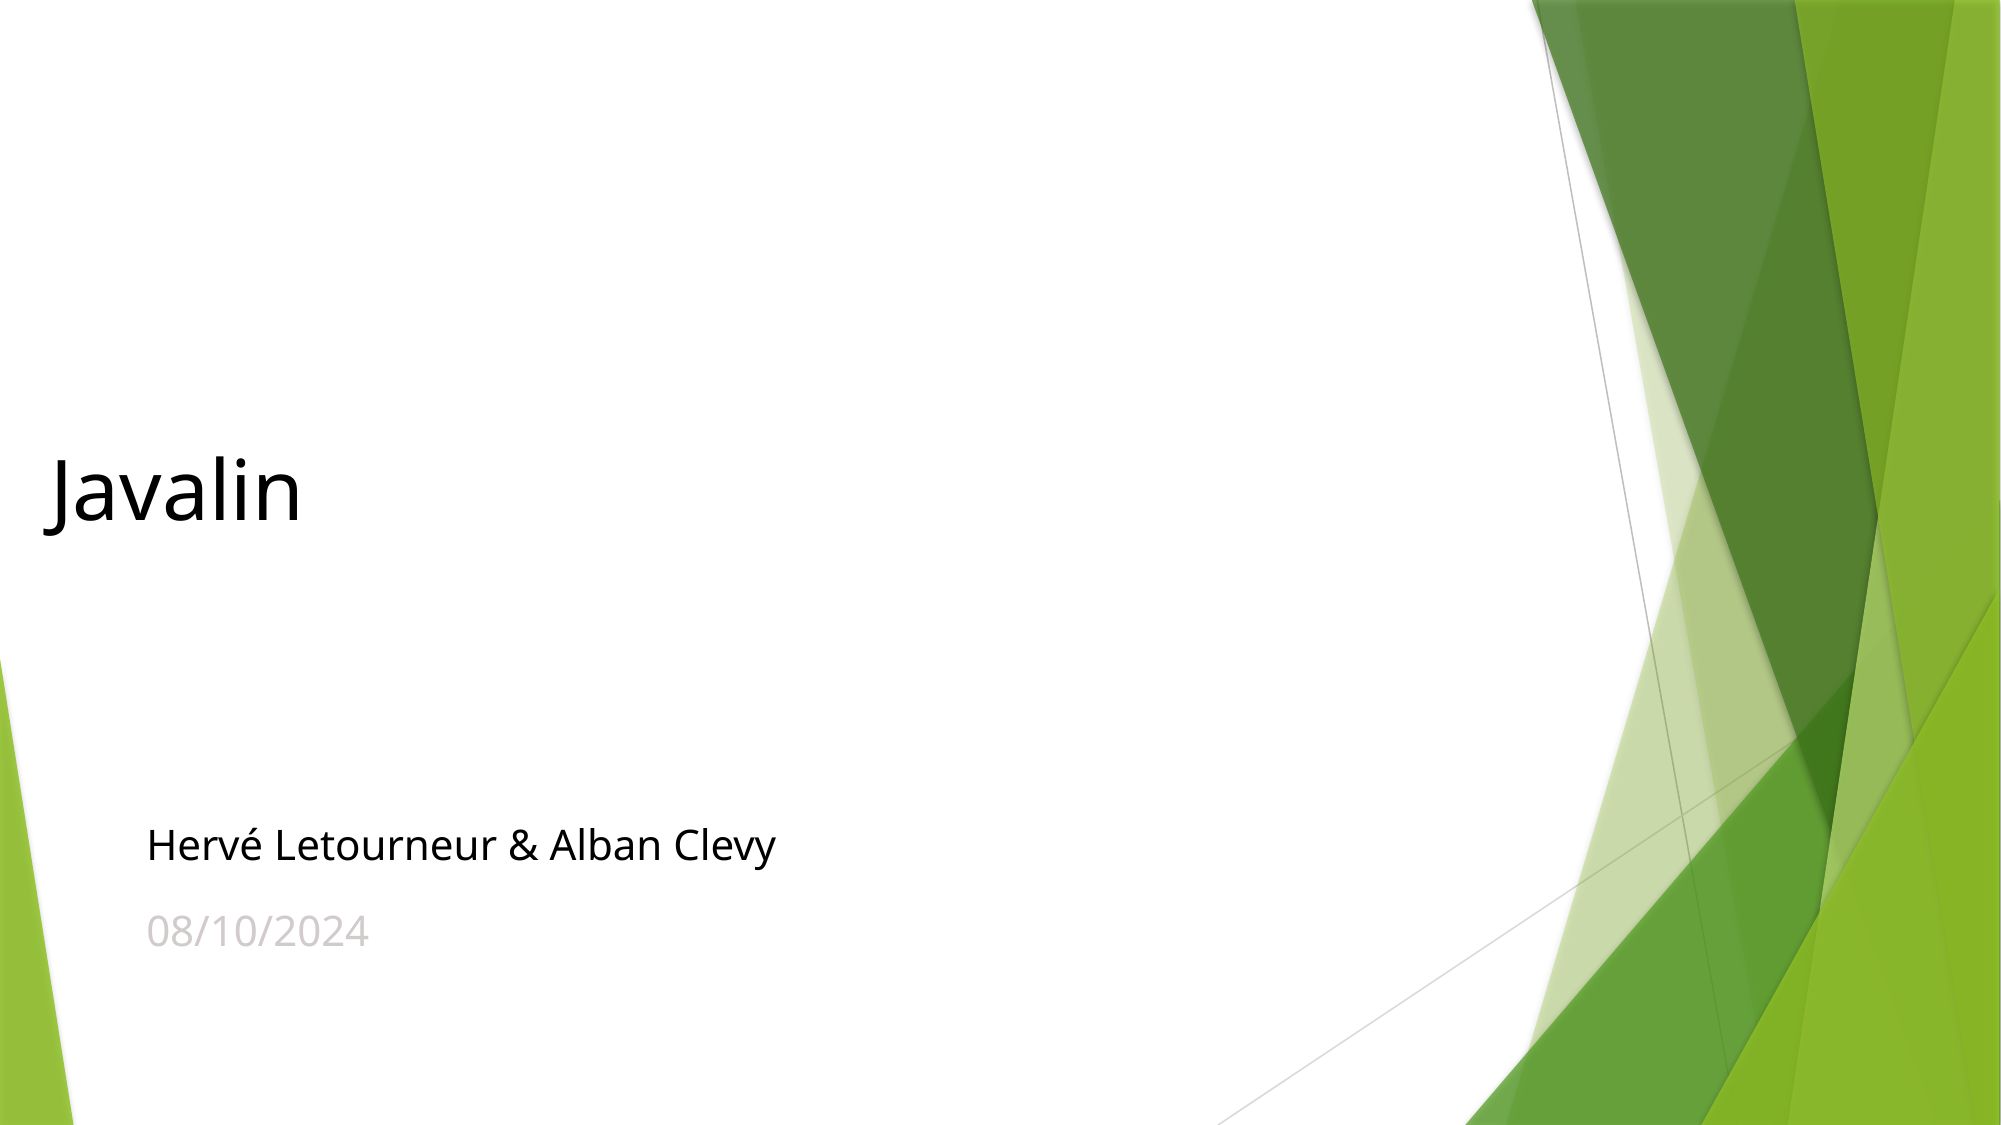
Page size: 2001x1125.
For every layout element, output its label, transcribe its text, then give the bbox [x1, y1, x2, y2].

list 08/10/2024 [131, 894, 1005, 967]
list Hervé Letourneur & Alban Clevy [131, 807, 1005, 880]
list Javalin [34, 423, 1705, 553]
